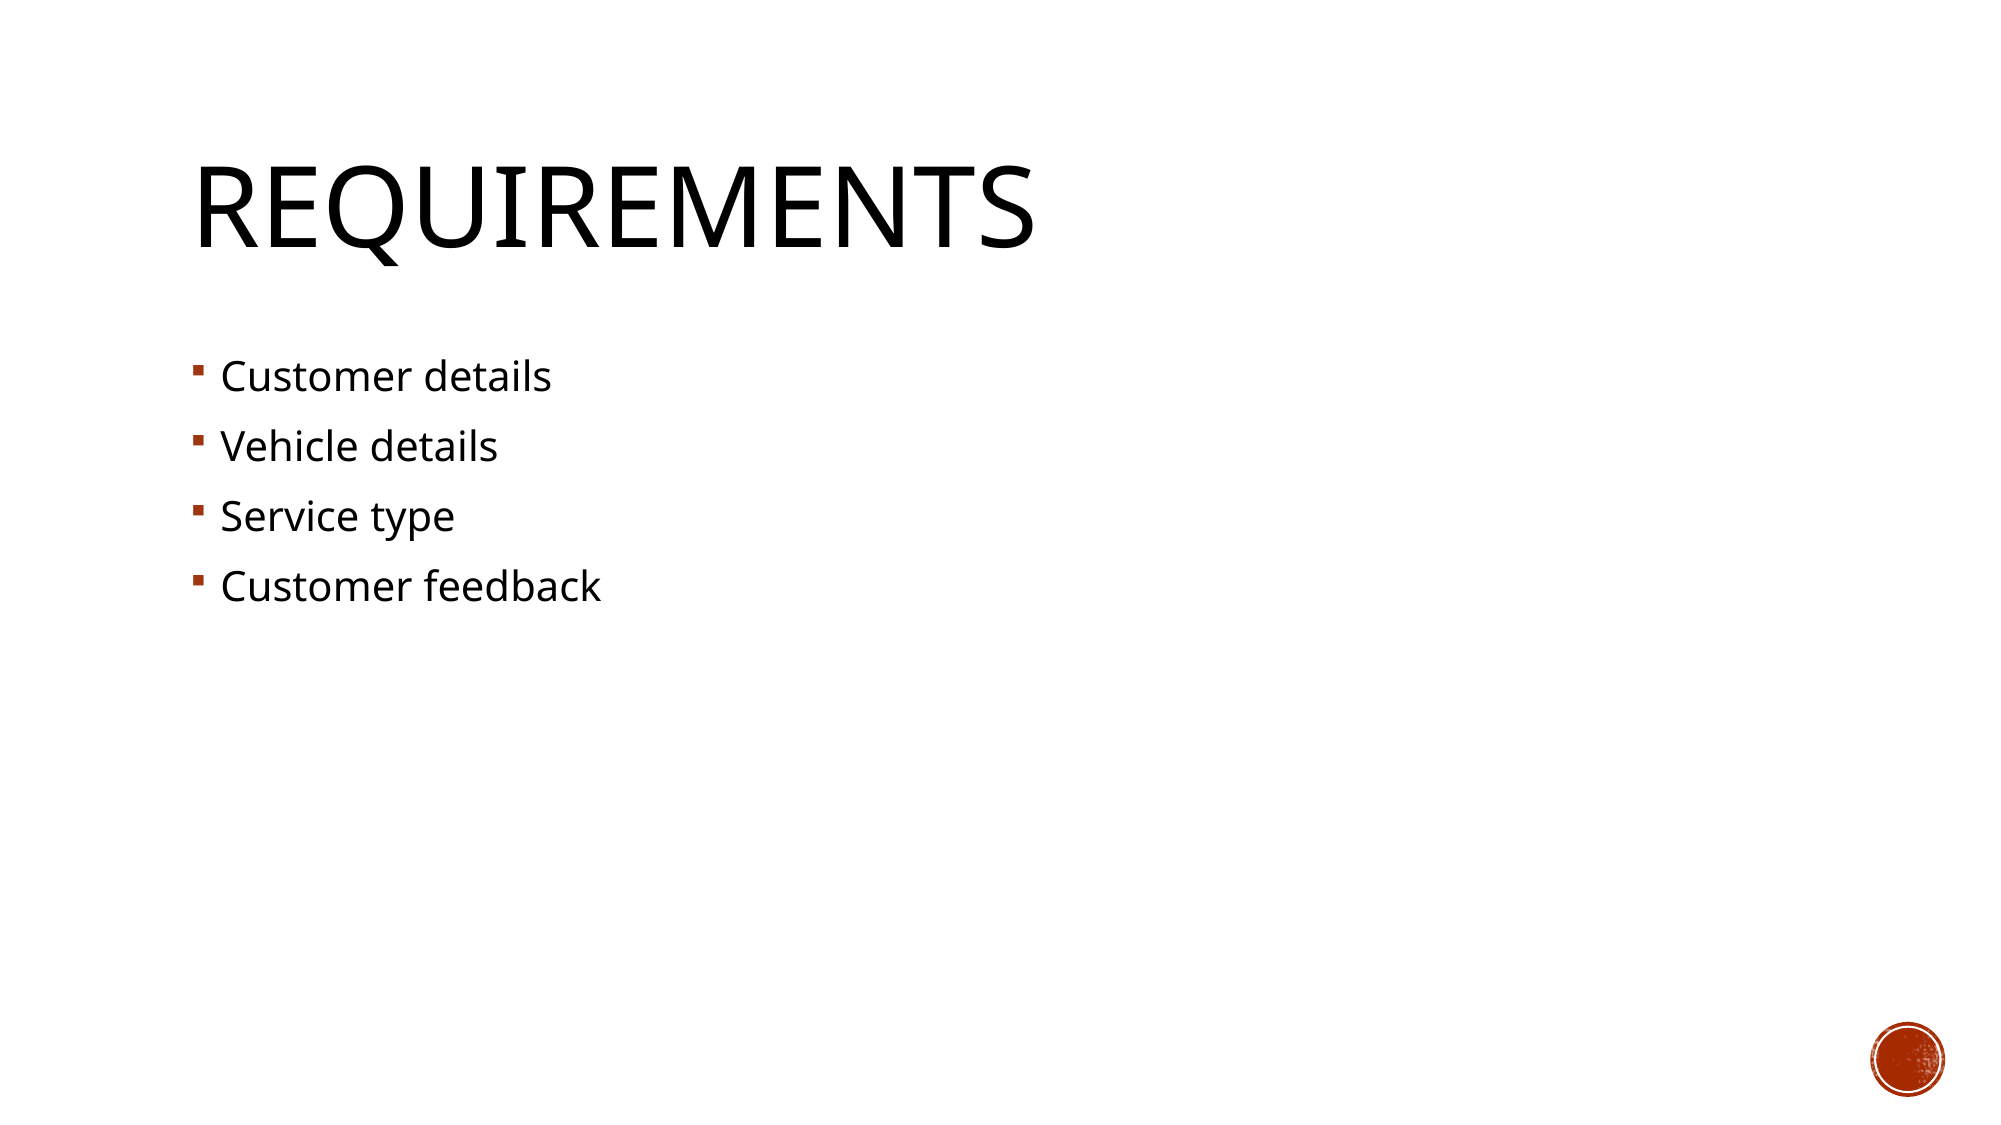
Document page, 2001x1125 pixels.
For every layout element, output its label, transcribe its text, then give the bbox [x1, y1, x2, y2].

title Requirements [175, 79, 1826, 344]
list Customer details Vehicle details Service type Customer feedback [175, 348, 1826, 1013]
